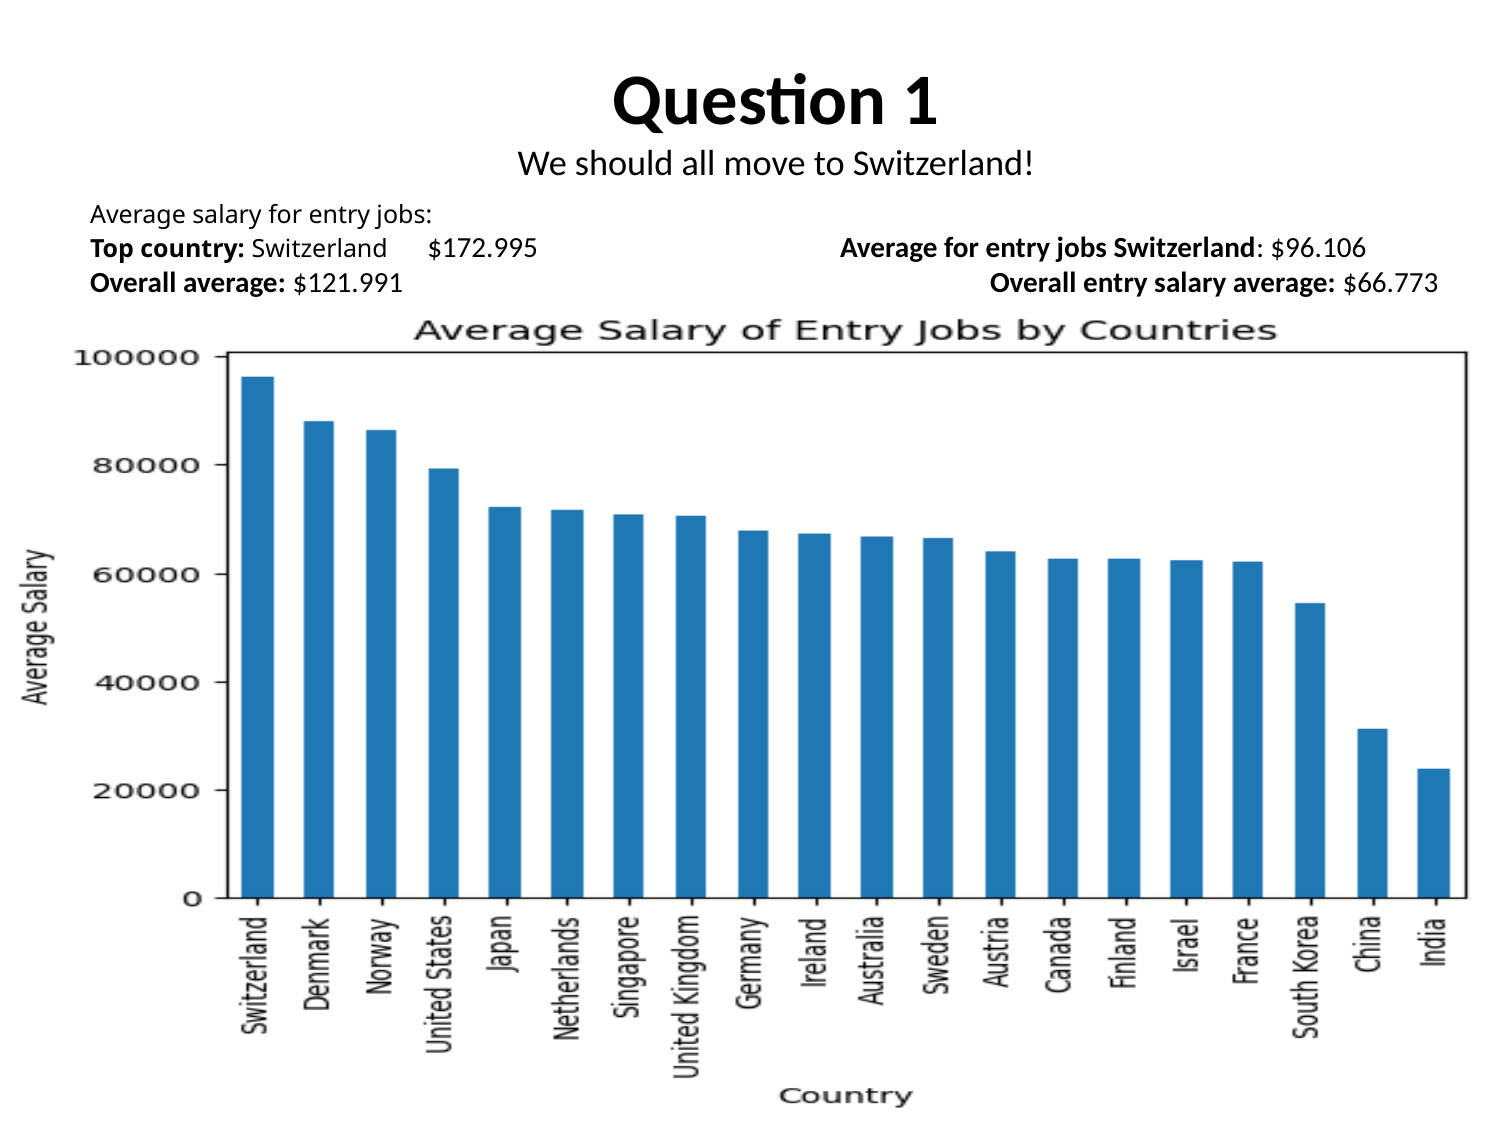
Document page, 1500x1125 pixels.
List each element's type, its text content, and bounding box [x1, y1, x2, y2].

picture [0, 306, 1500, 1121]
list Average salary for entry jobs: Top country: Switzerland $172.995 Average for entry jobs Switzerland: $96.106 Overall average: $121.991 Overall entry salary average: $66.773 [75, 190, 1478, 302]
title Question 1 We should all move to Switzerland! [75, 44, 1478, 190]
